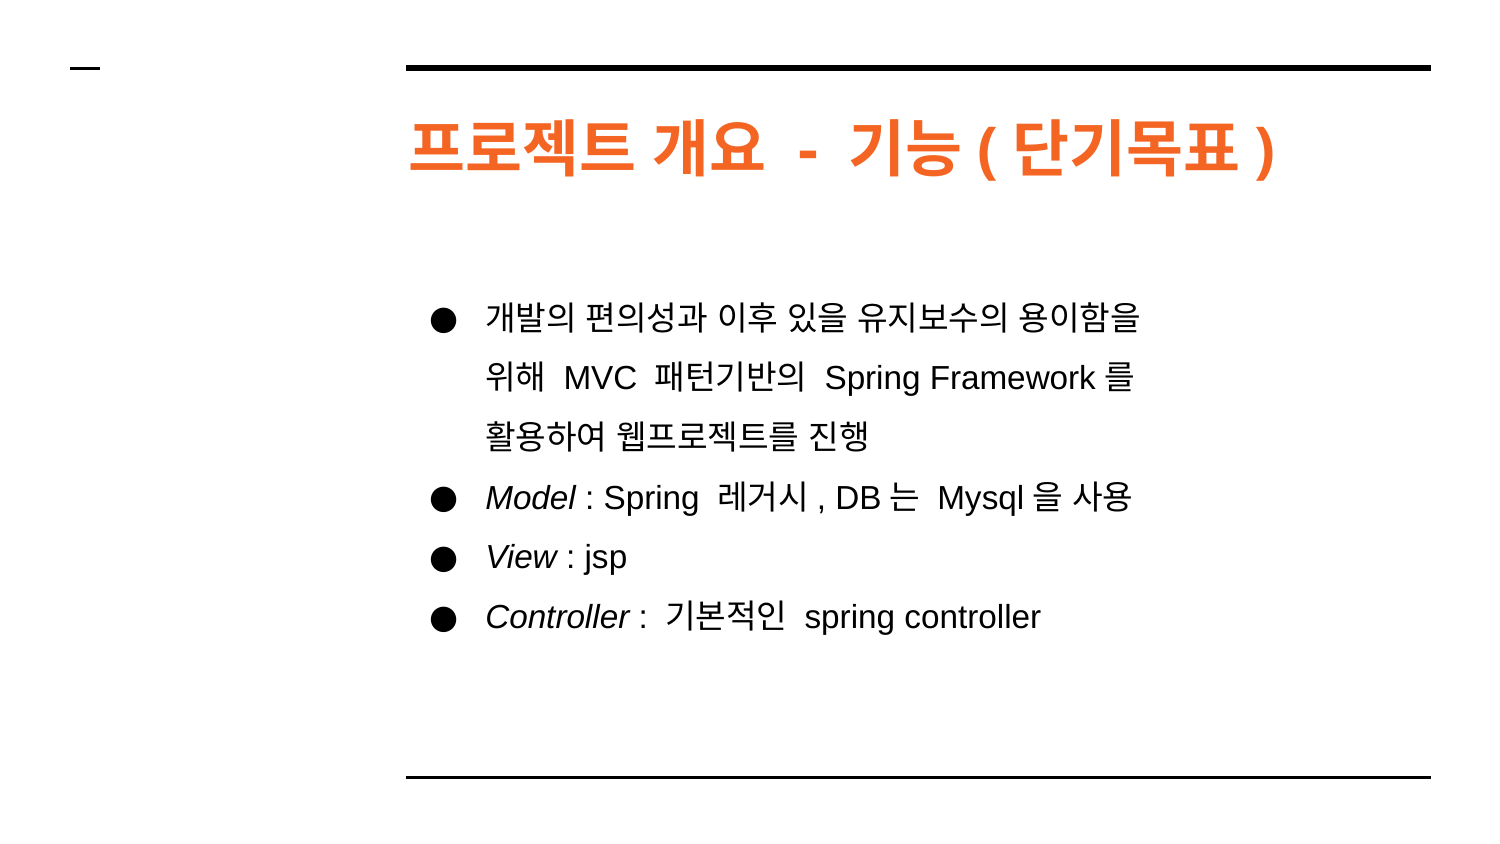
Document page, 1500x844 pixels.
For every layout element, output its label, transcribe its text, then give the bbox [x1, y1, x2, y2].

title 프로젝트 개요 - 기능(단기목표) [393, 94, 1431, 199]
list 개발의 편의성과 이후 있을 유지보수의 용이함을 위해 MVC 패턴기반의 Spring Framework를 활용하여 웹프로젝트를 진행 Model : Spring 레거시, DB는 Mysql을 사용 View : jsp Controller : 기본적인 spring controller [395, 261, 1220, 768]
